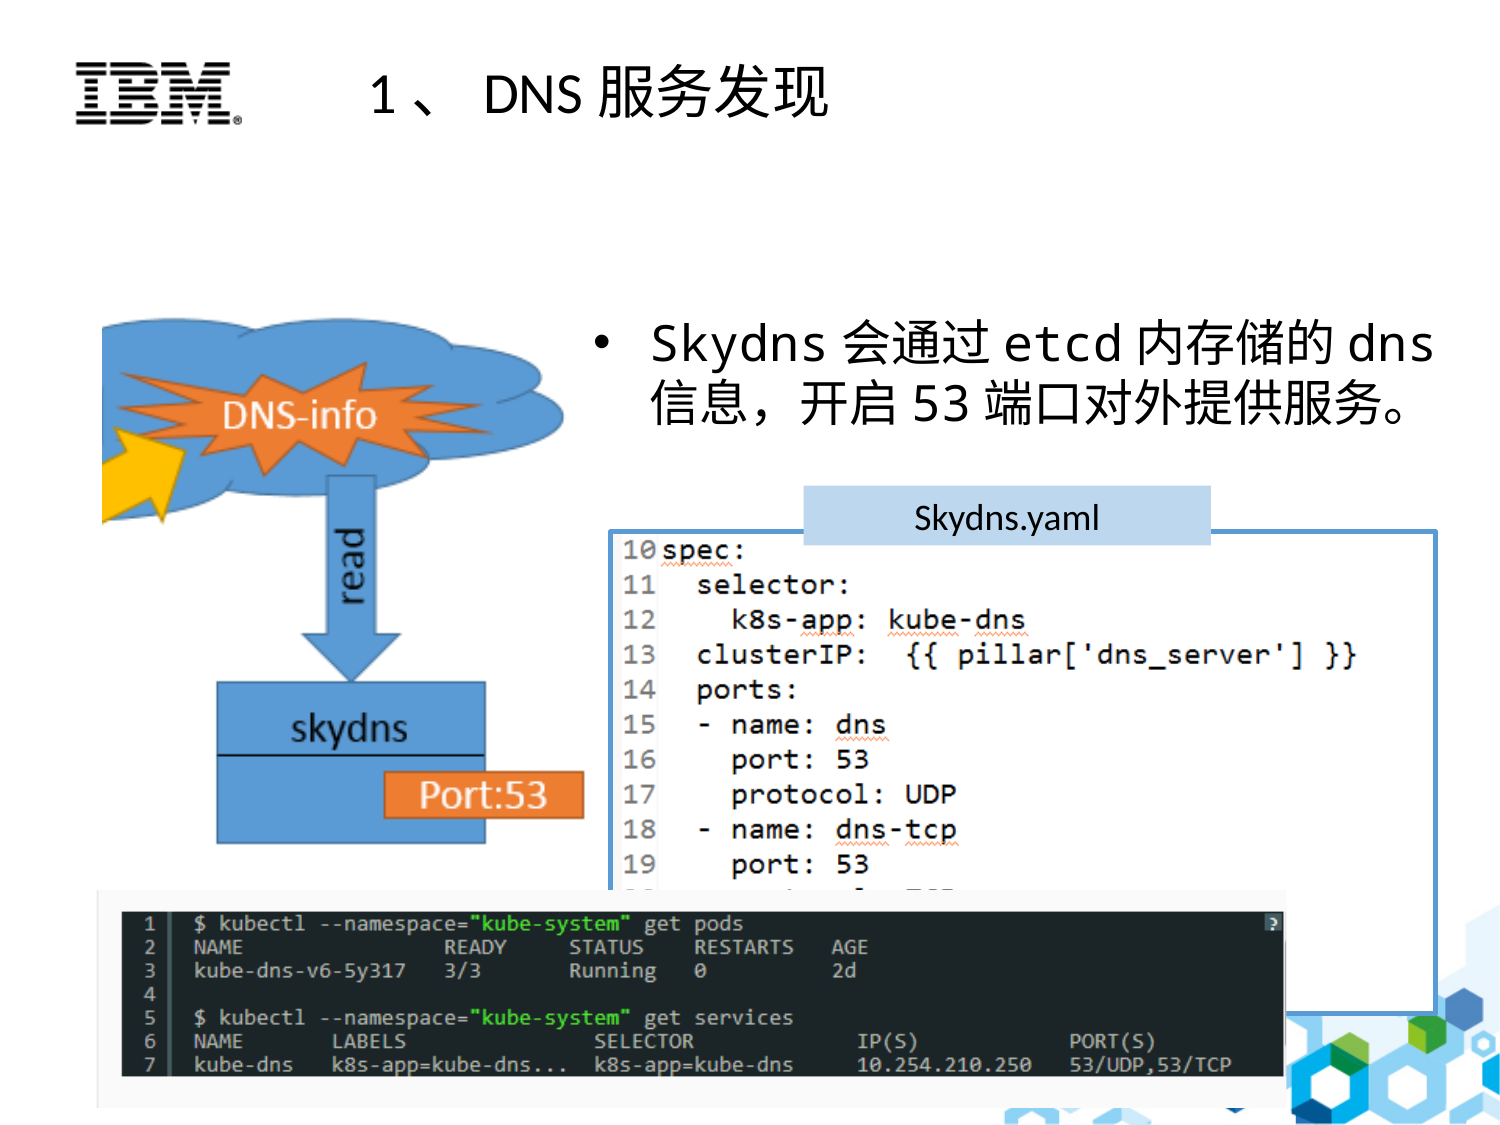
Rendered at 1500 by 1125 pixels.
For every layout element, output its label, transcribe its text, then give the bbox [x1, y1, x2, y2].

text_box 1、DNS服务发现 [352, 47, 1287, 133]
text_box Skydns会通过etcd内存储的dns信息，开启53端口对外提供服务。 [660, 304, 1468, 484]
picture [0, 0, 1500, 1125]
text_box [612, 485, 1434, 1012]
